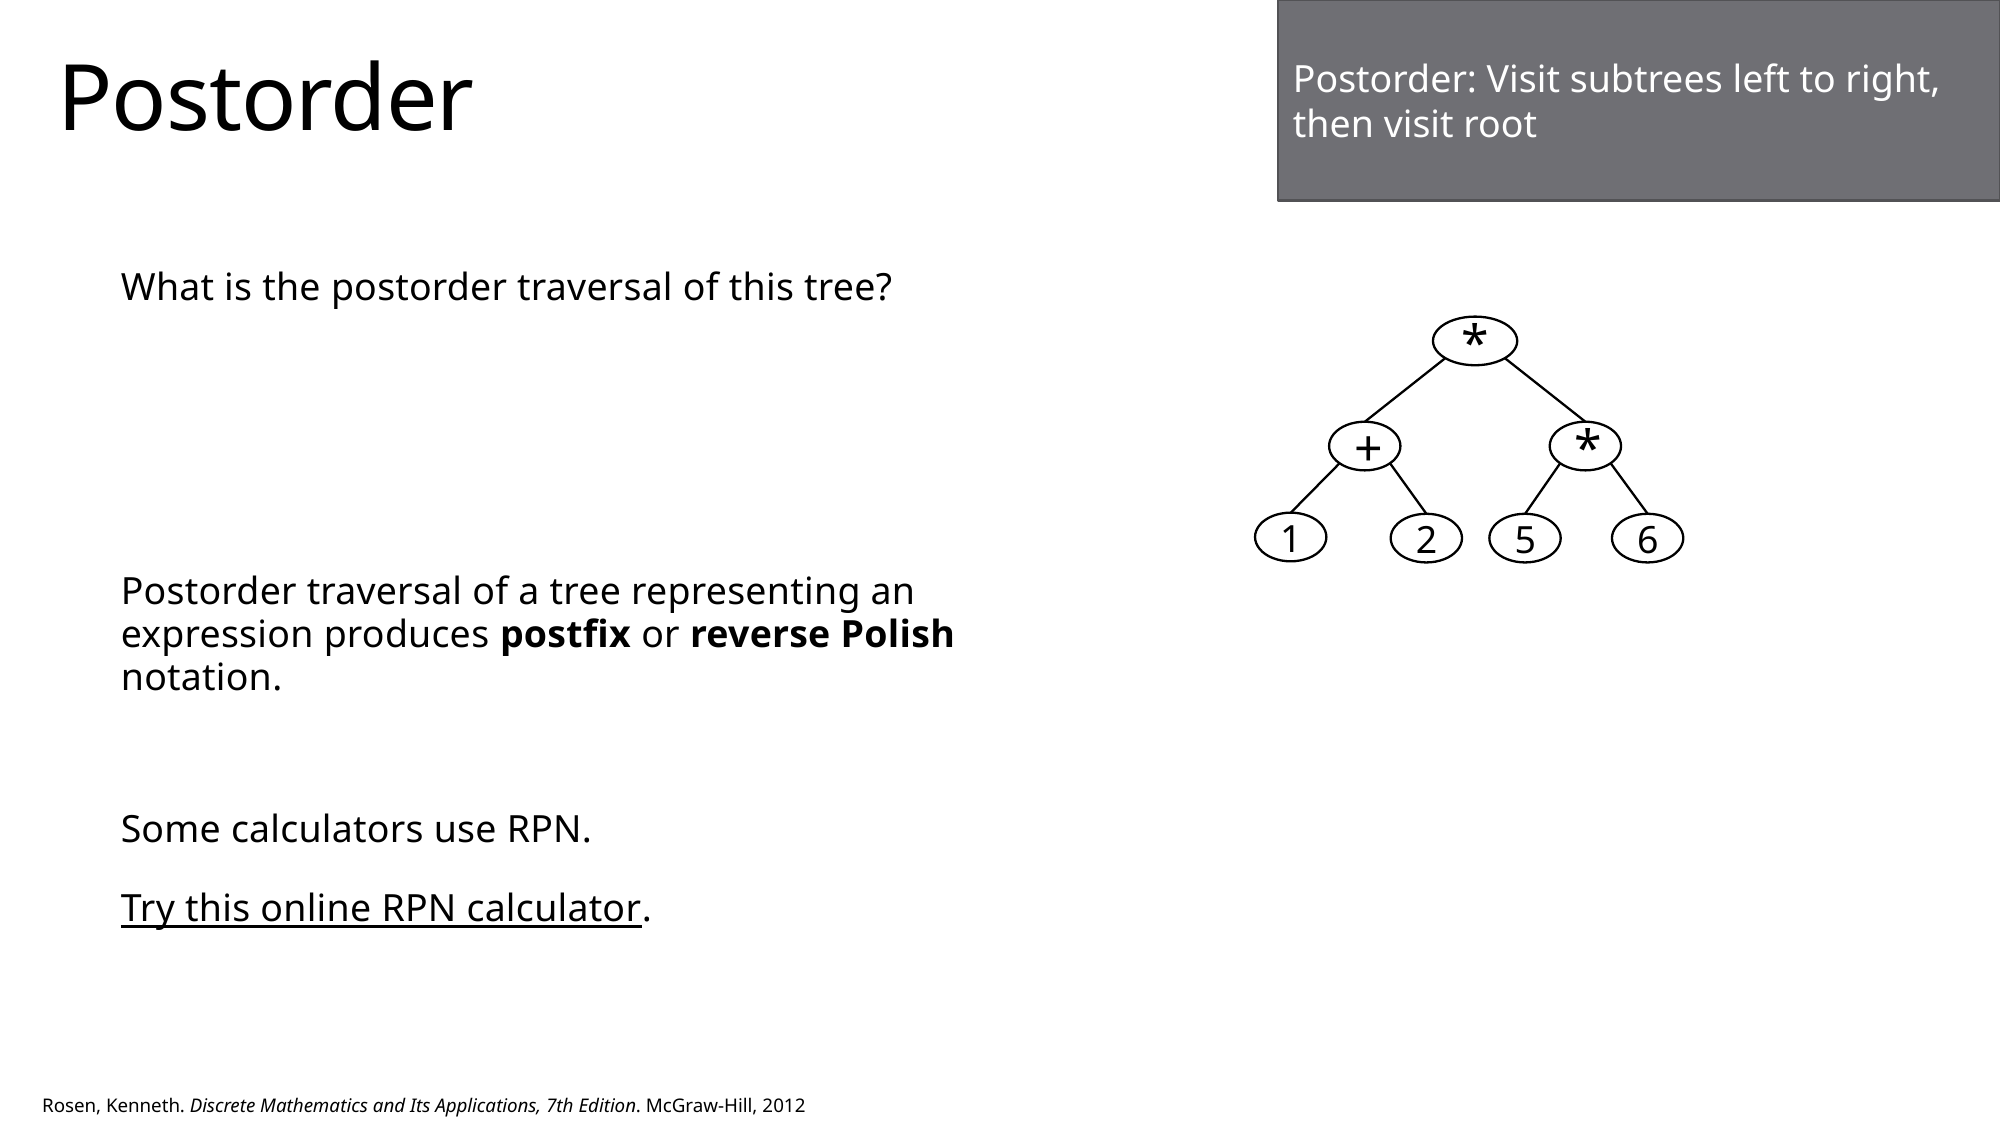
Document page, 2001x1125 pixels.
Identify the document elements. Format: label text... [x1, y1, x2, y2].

text_box Postorder: Visit subtrees left to right, then visit root [1277, 0, 2000, 202]
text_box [1254, 316, 1684, 563]
text_box Rosen, Kenneth. Discrete Mathematics and Its Applications, 7th Edition. McGraw-Hill, 2012 [27, 1086, 821, 1124]
title Postorder [42, 38, 1277, 158]
